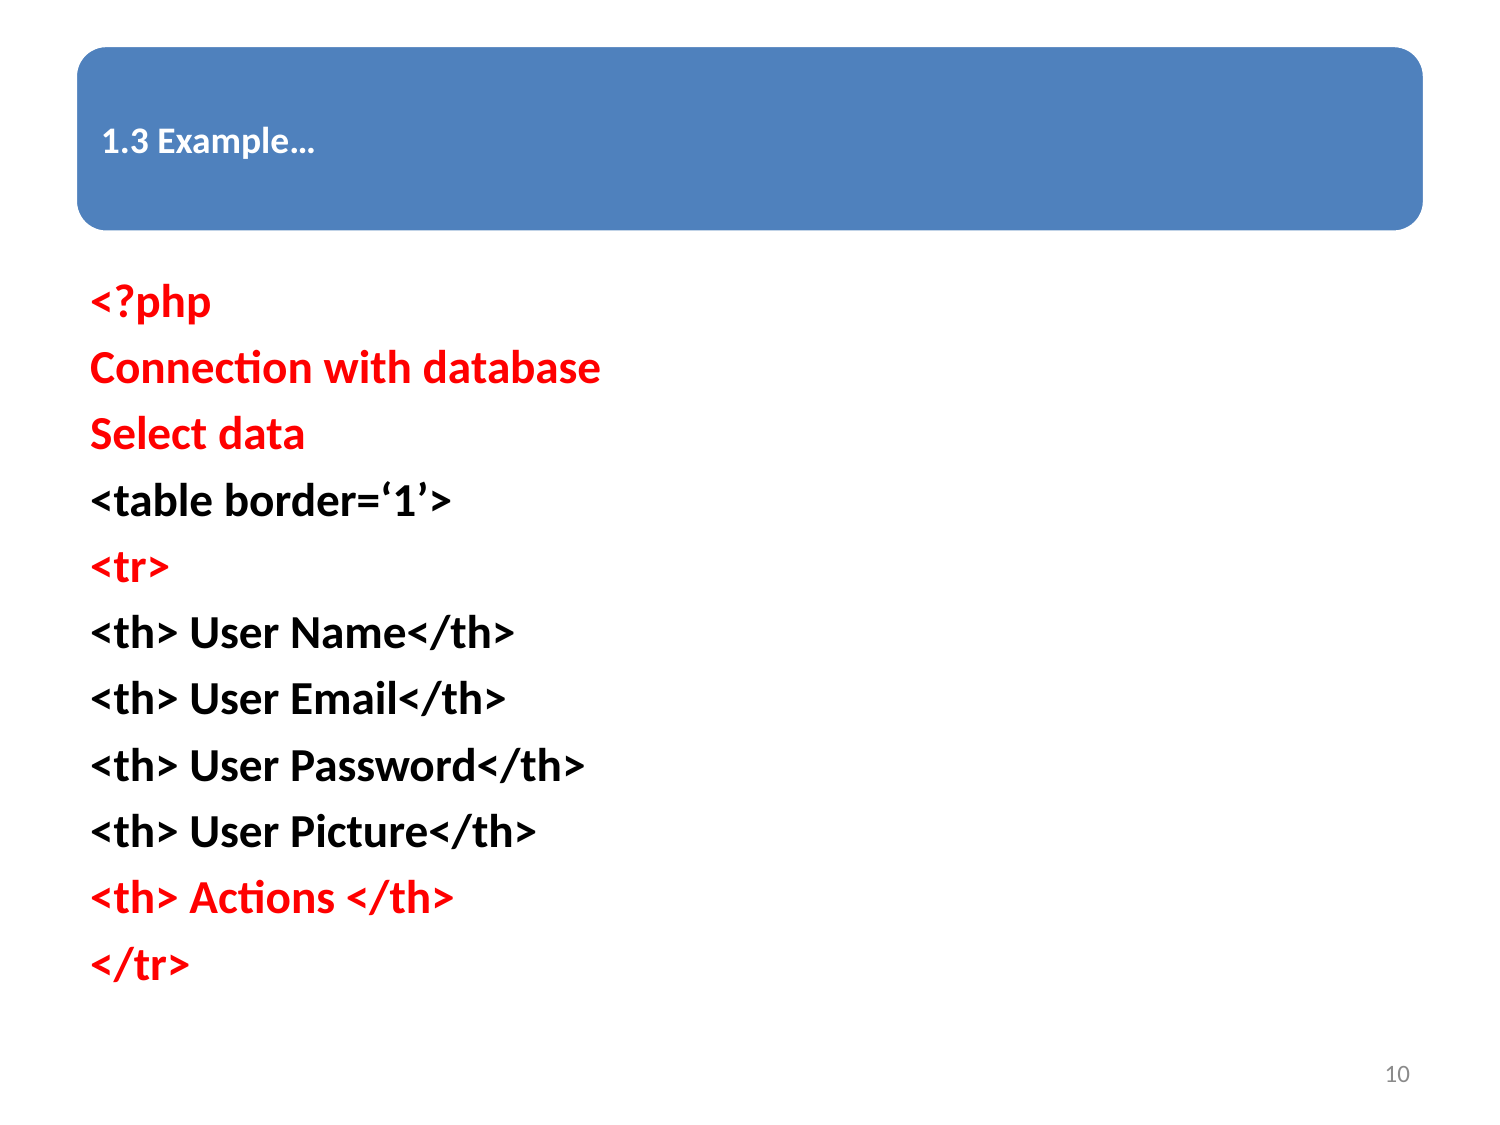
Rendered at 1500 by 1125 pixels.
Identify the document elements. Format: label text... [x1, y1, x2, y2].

slide_number 10 [1074, 1042, 1425, 1103]
list <?php Connection with database Select data <table border=‘1’> <tr> <th> User Name</th> <th> User Email</th> <th> User Password</th> <th> User Picture</th> <th> Actions </th> </tr> [75, 262, 1425, 1005]
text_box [74, 44, 1426, 233]
